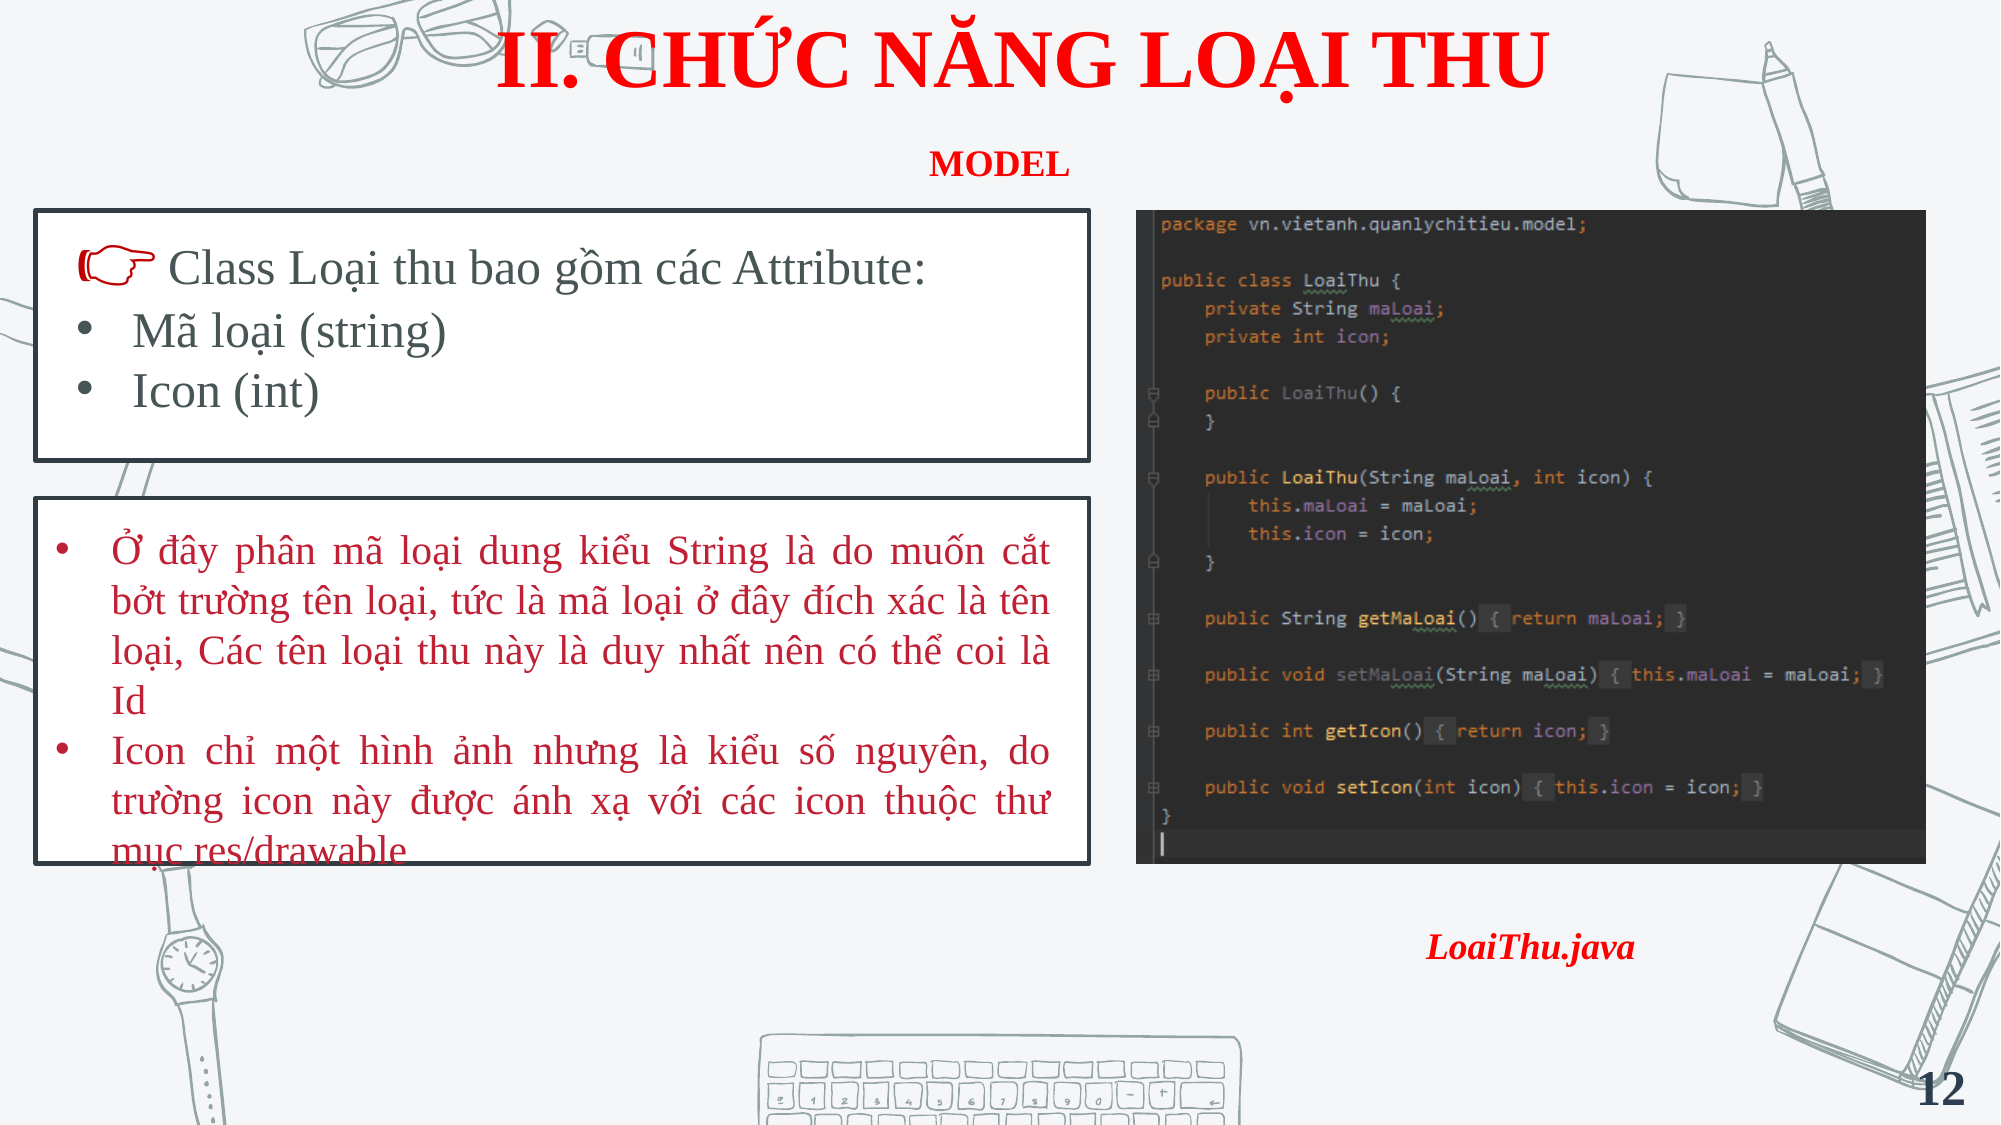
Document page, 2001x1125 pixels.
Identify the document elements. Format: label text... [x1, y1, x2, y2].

picture [1136, 210, 1926, 864]
text_box 12 [1901, 1048, 1993, 1124]
text_box [34, 208, 1091, 463]
text_box LoaiThu.java [1136, 914, 1926, 975]
text_box [34, 496, 1091, 865]
text_box MODEL [734, 131, 1266, 192]
text_box II. CHỨC NĂNG LOẠI THU [445, 0, 1603, 112]
text_box Ở đây phân mã loại dung kiểu String là do muốn cắt bởt trường tên loại, tức là mã loại ở đây đích xác là tên loại, Các tên loại thu này là duy nhất nên có thể coi là Id Icon chỉ một hình ảnh nhưng là kiểu số nguyên, do trường icon này được ánh xạ với các icon thuộc thư mục res/drawable [40, 515, 1067, 881]
text_box 👉 Class Loại thu bao gồm các Attribute: Mã loại (string) Icon (int) [61, 210, 976, 425]
